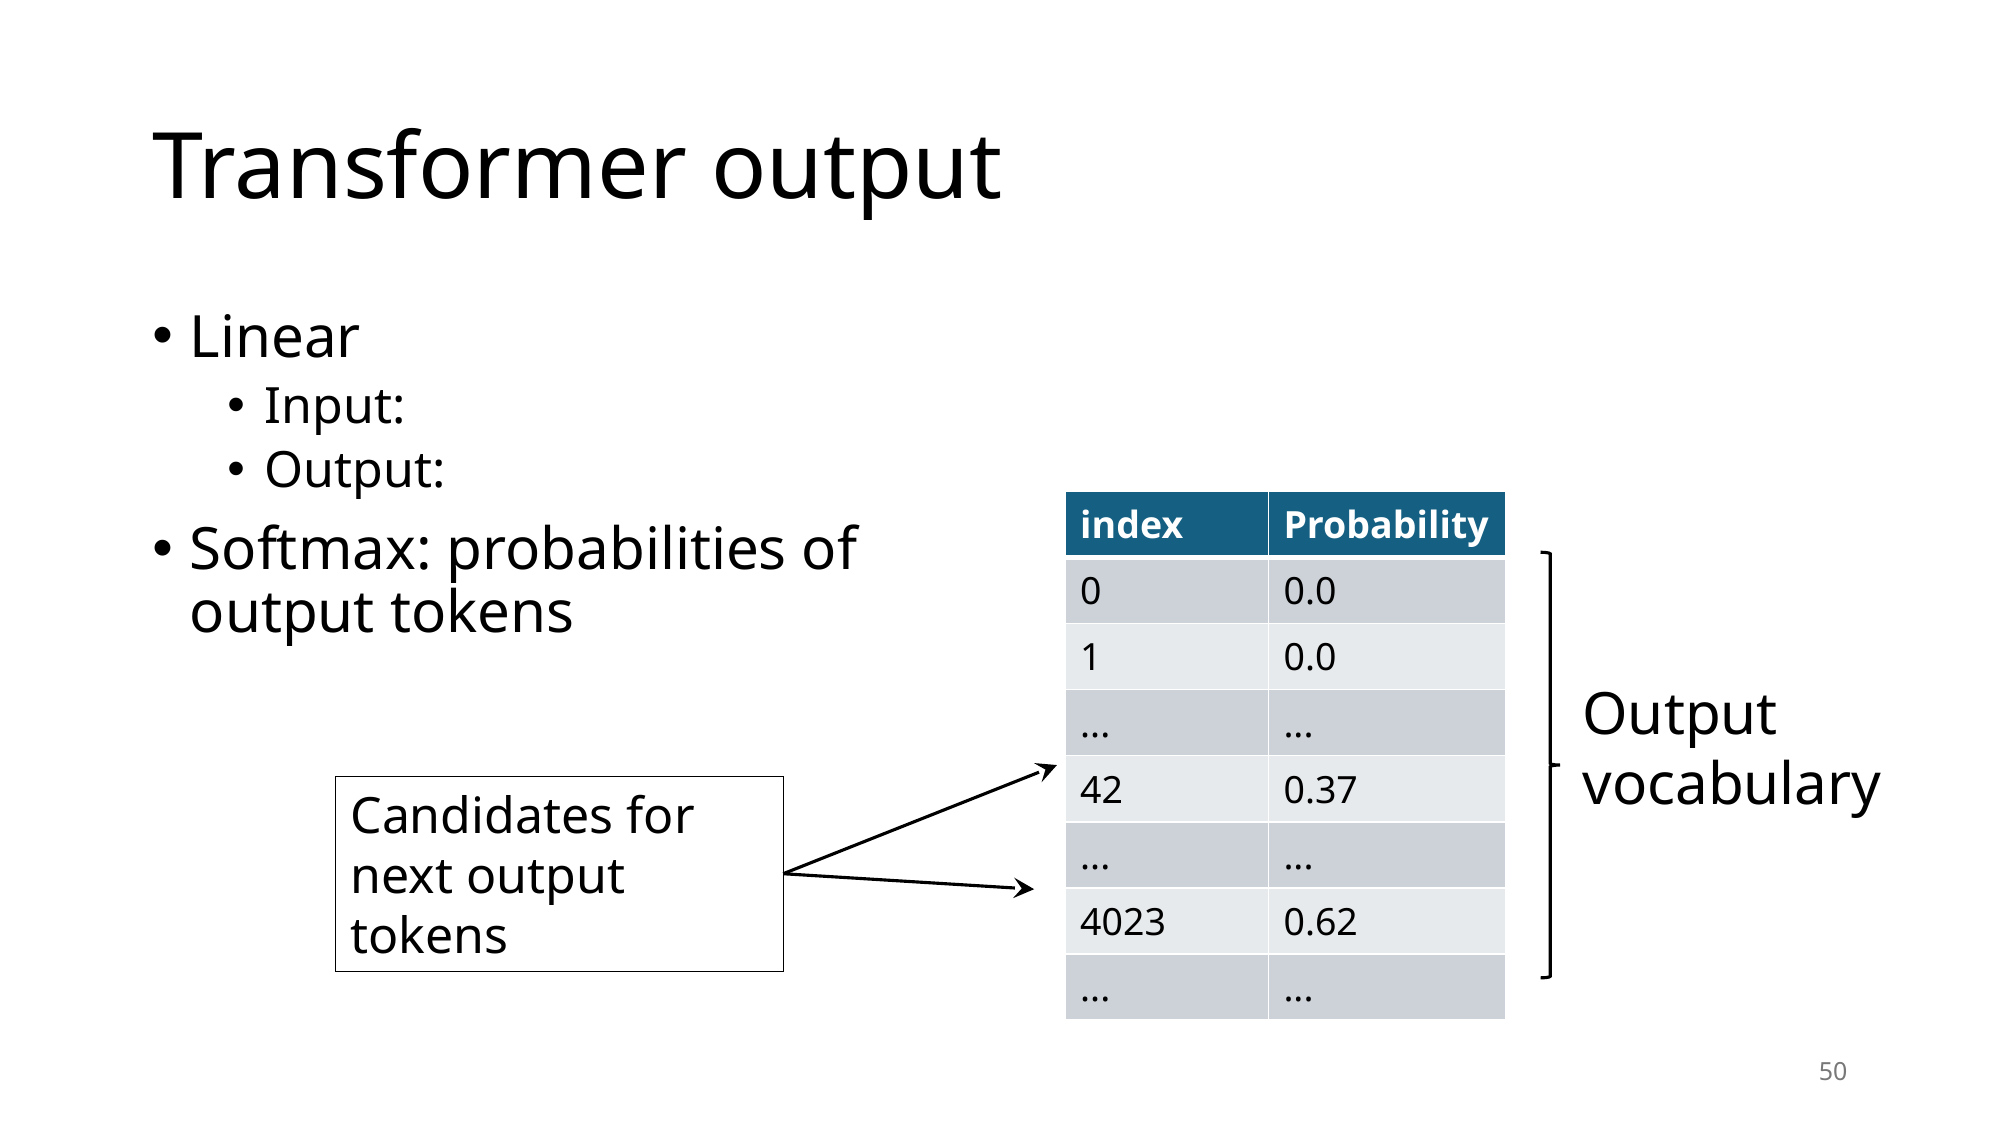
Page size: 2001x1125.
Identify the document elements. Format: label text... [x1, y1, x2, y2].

table_cell ... [1269, 823, 1505, 887]
title Transformer output [137, 59, 1863, 278]
table_cell 42 [1066, 756, 1268, 821]
table_cell ... [1269, 955, 1505, 1019]
table_cell 1 [1066, 624, 1268, 689]
table_cell ... [1066, 690, 1268, 755]
table_cell 0.62 [1269, 889, 1505, 953]
slide_number 50 [1412, 1042, 1863, 1103]
table_header Probability [1269, 492, 1505, 555]
table_header index [1066, 492, 1268, 555]
table_cell 0.0 [1269, 624, 1505, 689]
table_cell ... [1066, 955, 1268, 1019]
table_cell 0.0 [1269, 560, 1505, 623]
table_cell ... [1269, 690, 1505, 755]
table_cell 0.37 [1269, 756, 1505, 821]
table_cell 0 [1066, 560, 1268, 623]
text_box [335, 764, 1058, 914]
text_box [1540, 551, 1888, 979]
table_cell 4023 [1066, 889, 1268, 953]
table_cell ... [1066, 823, 1268, 887]
